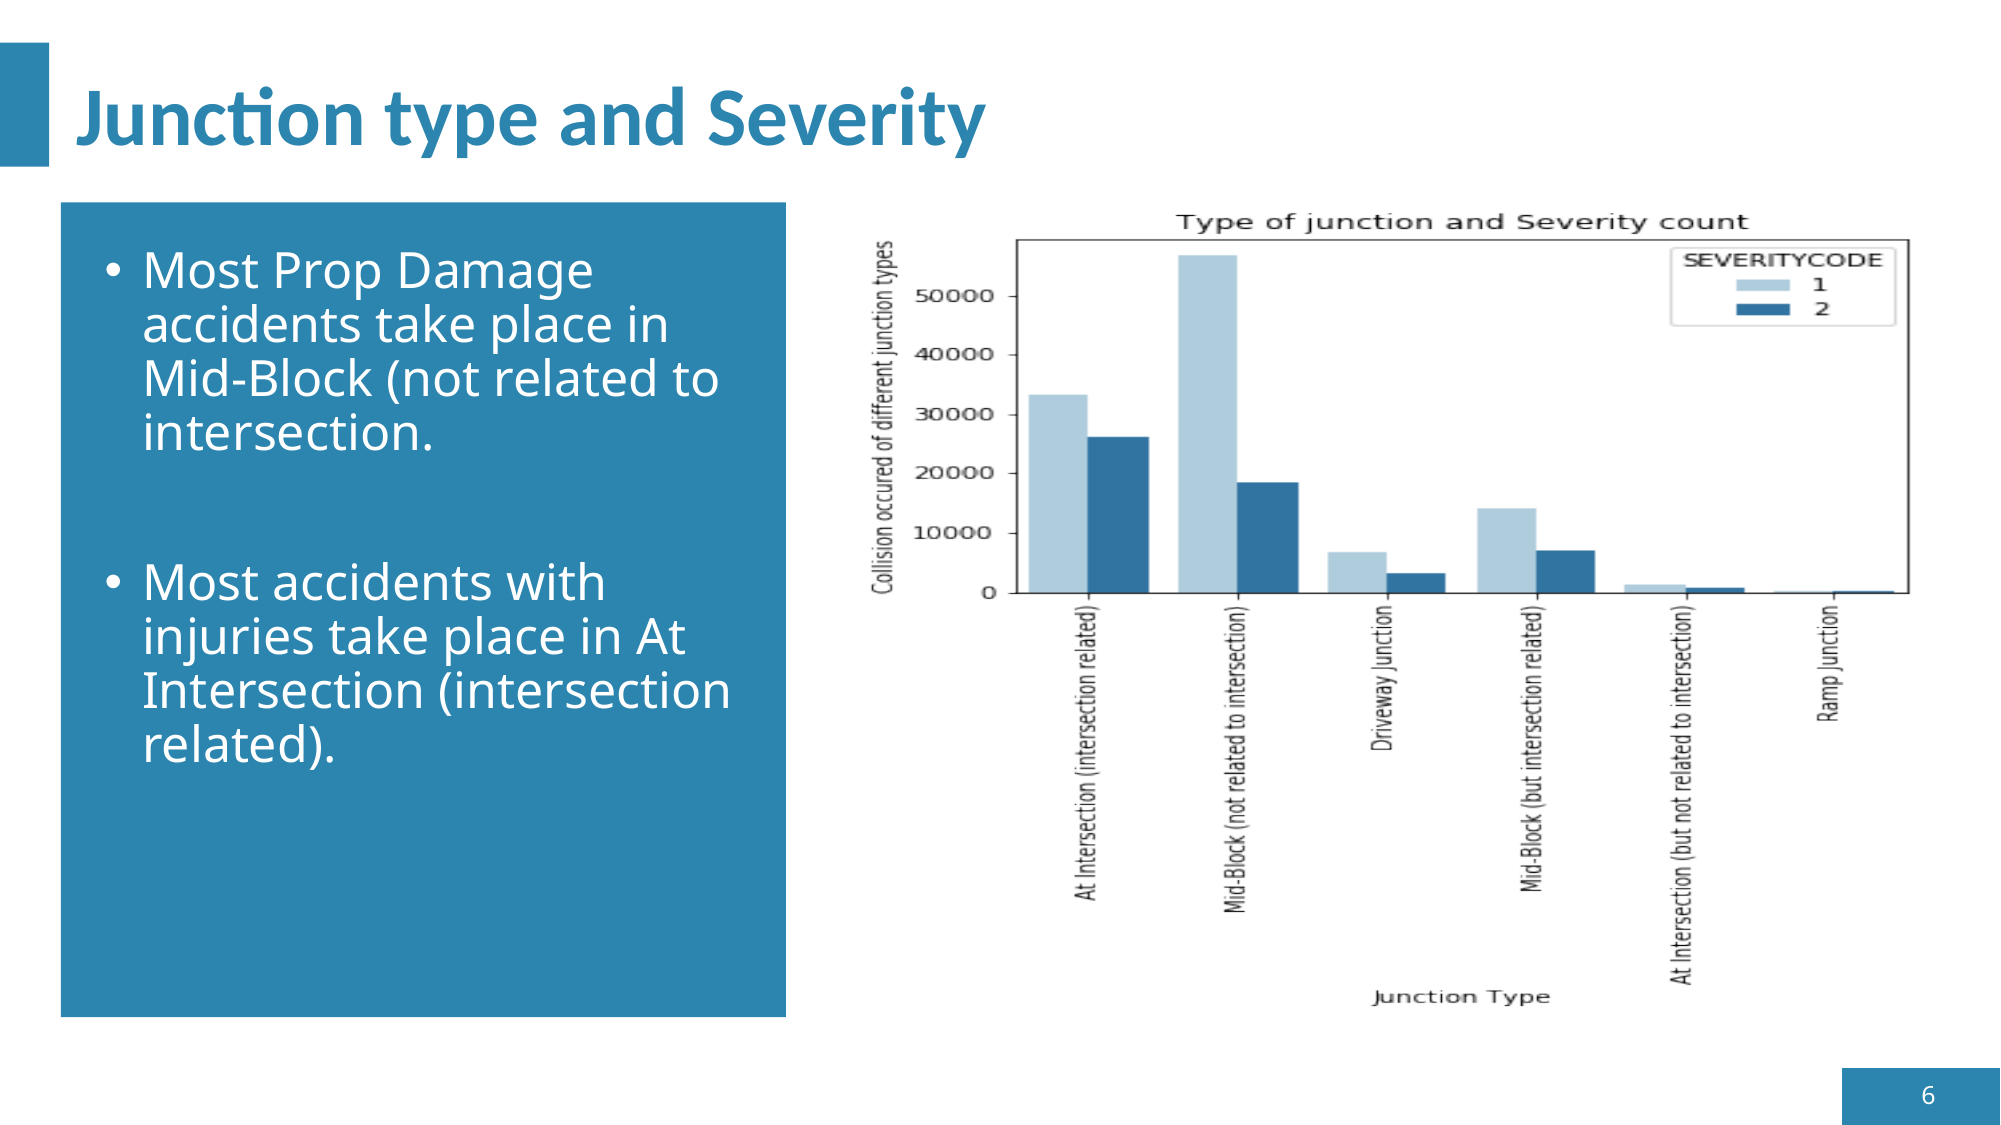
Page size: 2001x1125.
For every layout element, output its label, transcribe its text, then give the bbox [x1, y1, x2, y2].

slide_number 6 [1889, 1079, 1951, 1114]
list Most Prop Damage accidents take place in Mid-Block (not related to intersection. Most accidents with injuries take place in At Intersection (intersection related). [89, 237, 757, 985]
title Junction type and Severity [60, 42, 1951, 168]
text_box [856, 202, 1927, 1018]
